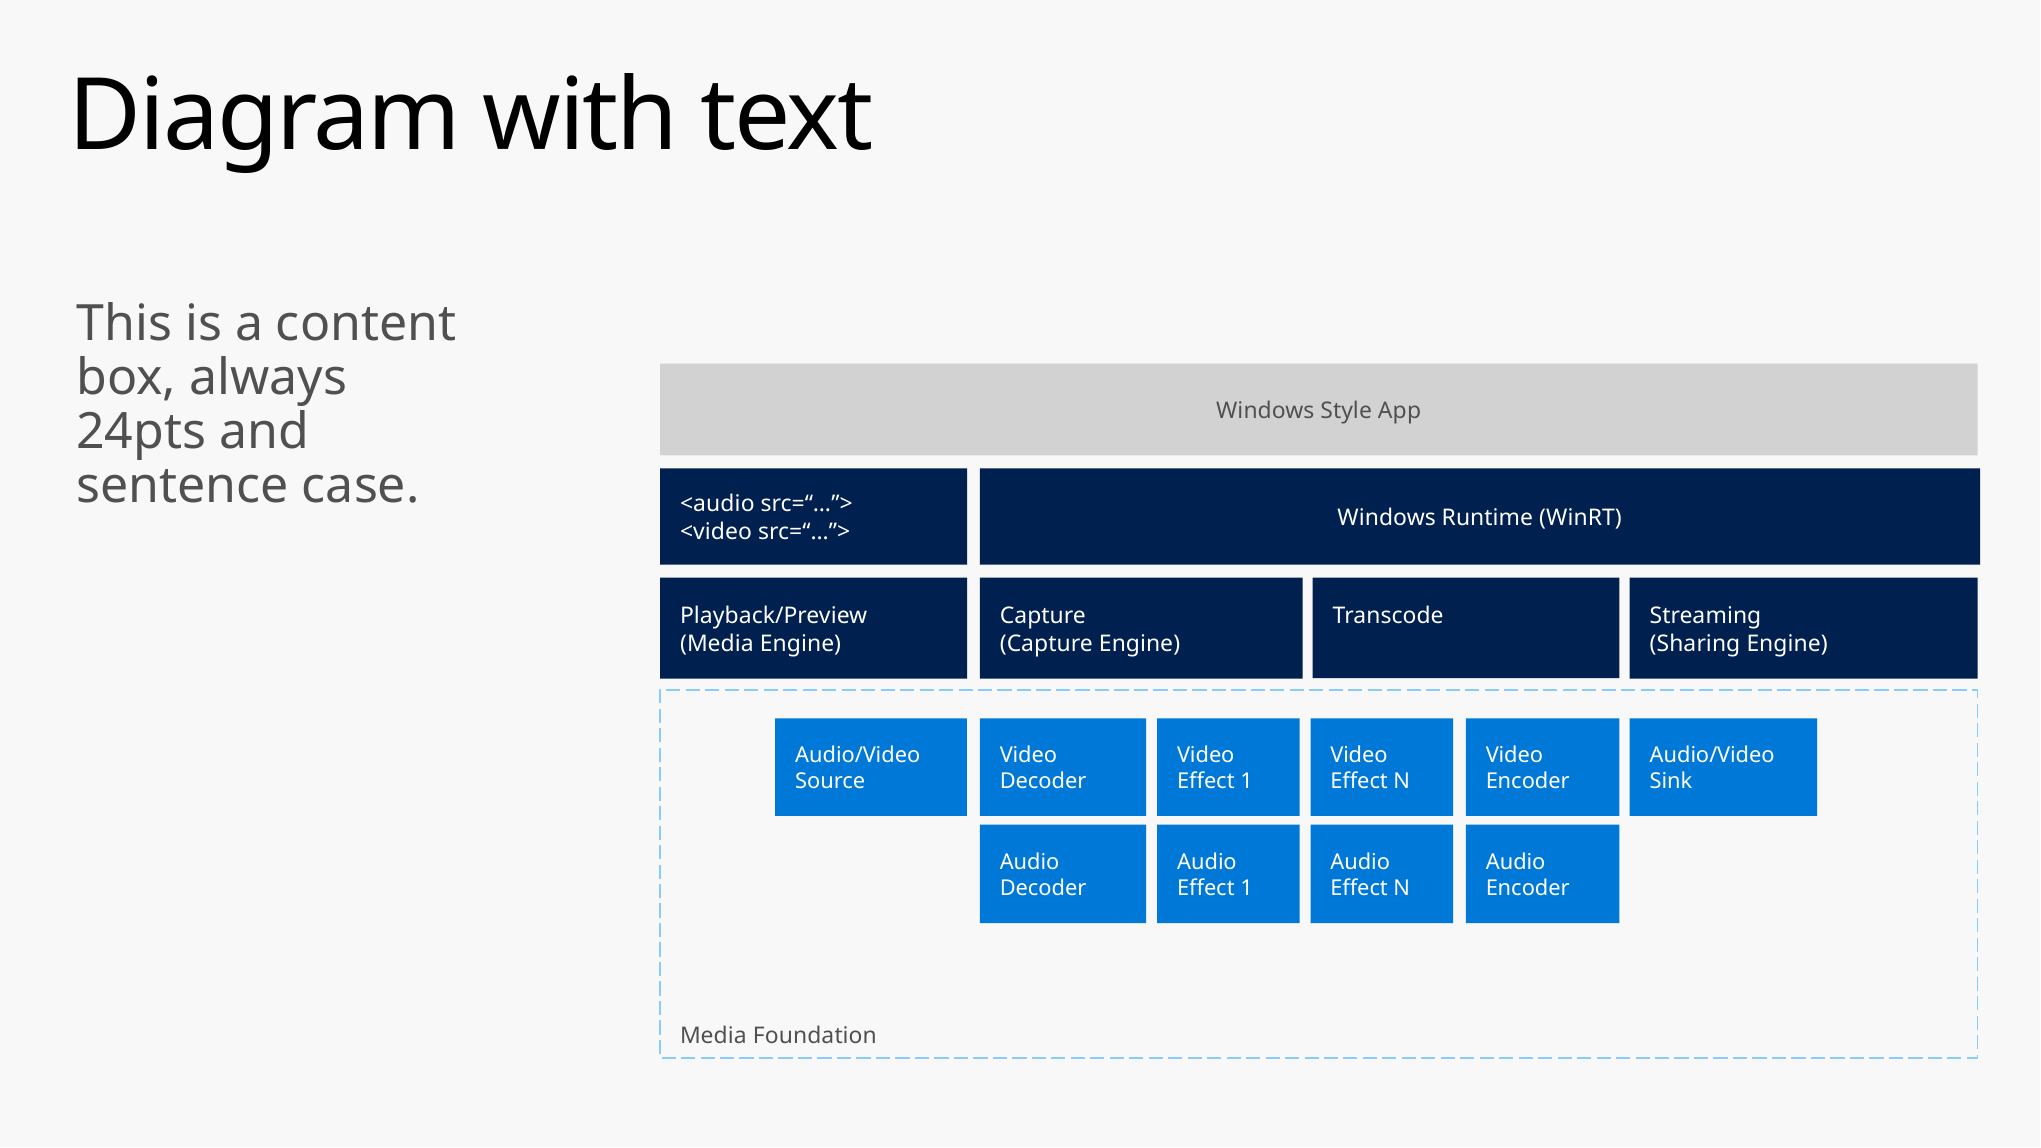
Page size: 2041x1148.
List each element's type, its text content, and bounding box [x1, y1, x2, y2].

title Diagram with text [45, 48, 1996, 199]
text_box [659, 363, 1981, 1059]
text_box This is a content box, always 24pts and sentence case. [46, 273, 497, 1099]
